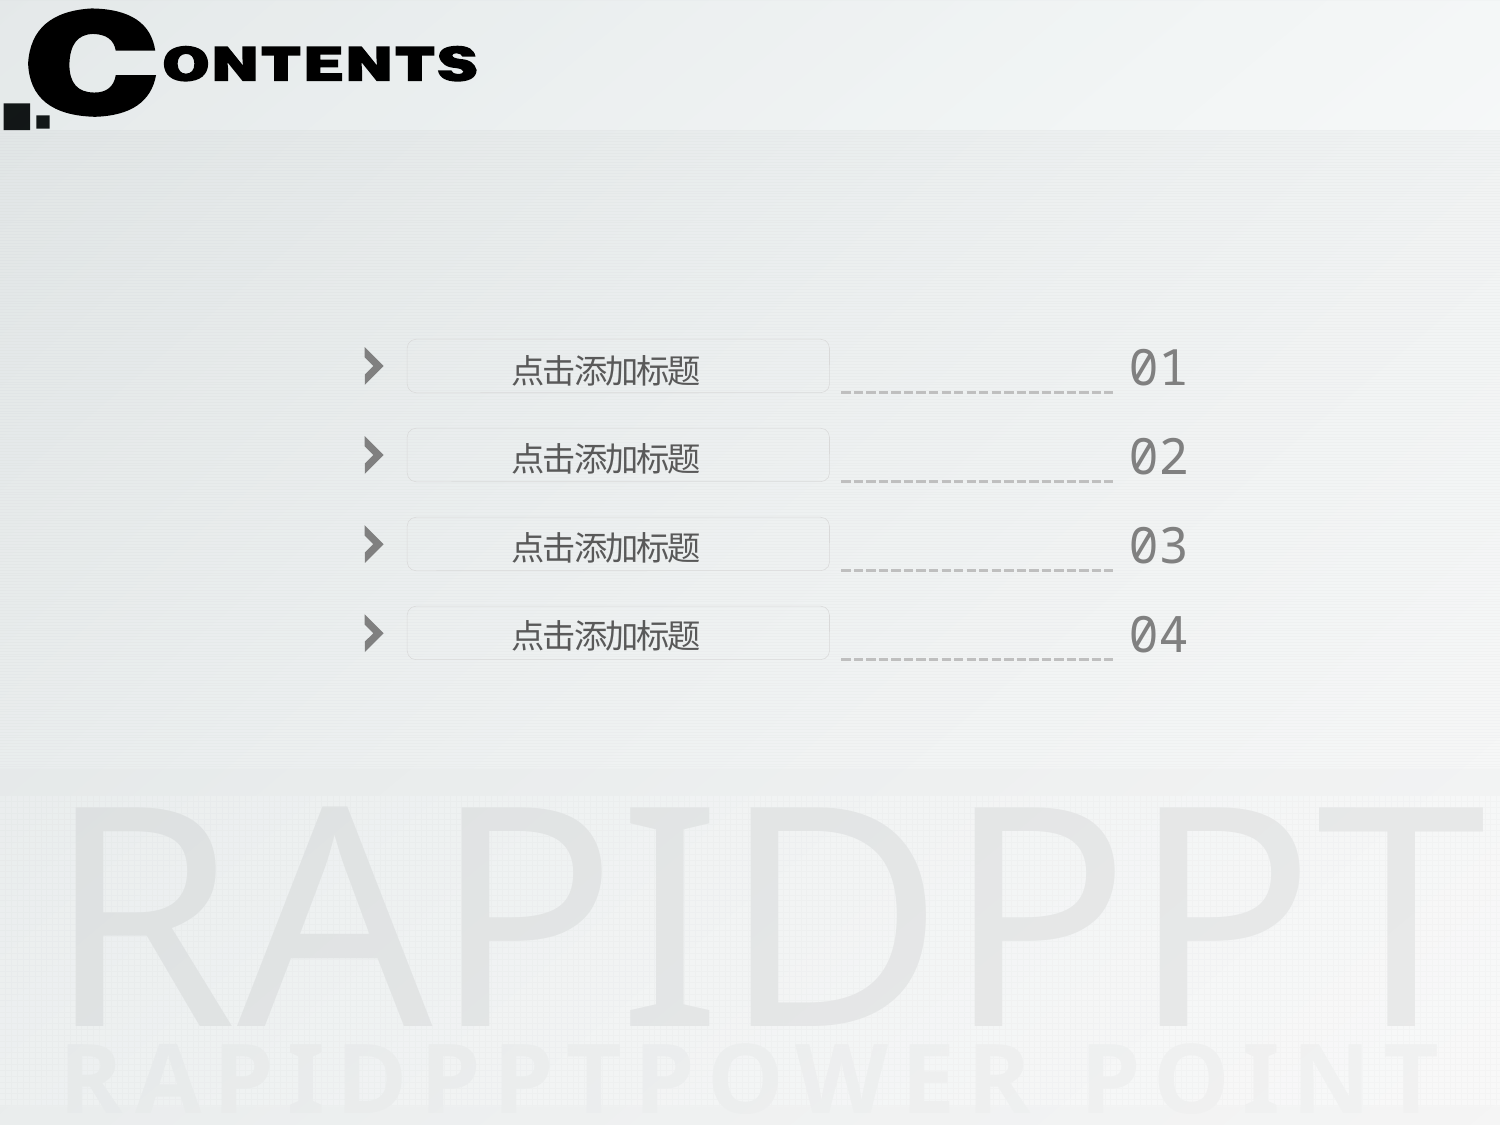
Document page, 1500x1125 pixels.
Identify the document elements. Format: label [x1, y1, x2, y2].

text_box [351, 594, 1202, 672]
text_box [351, 327, 1202, 405]
text_box [27, 8, 477, 118]
text_box [351, 505, 1202, 582]
text_box [351, 416, 1202, 494]
